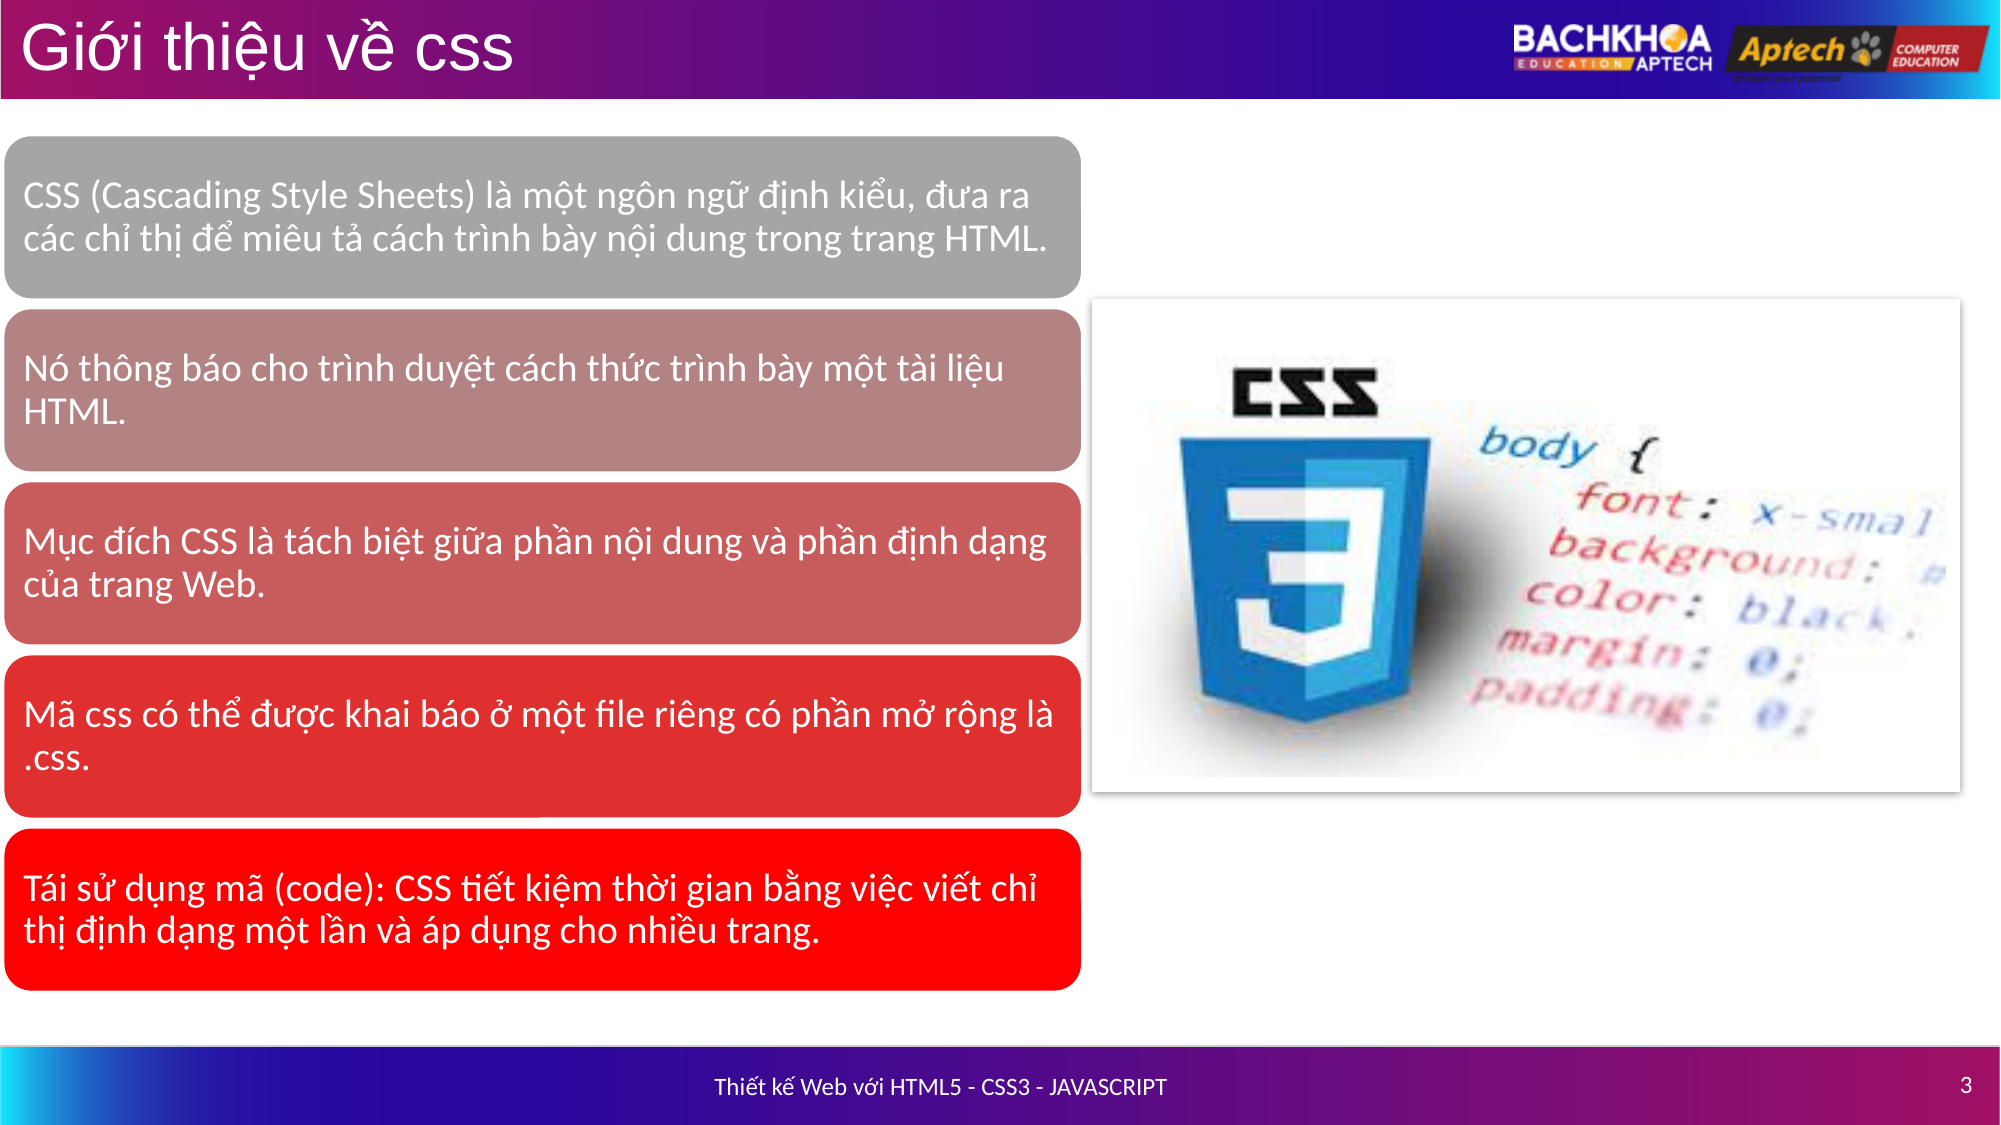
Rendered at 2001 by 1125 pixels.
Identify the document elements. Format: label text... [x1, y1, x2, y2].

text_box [3, 134, 1083, 992]
picture [0, 1045, 2000, 1125]
title Giới thiệu về css [4, 5, 1990, 93]
footer Thiết kế Web với HTML5 - CSS3 - JAVASCRIPT [17, 1055, 1865, 1116]
picture [0, 0, 2001, 99]
slide_number ‹#› [1877, 1053, 1988, 1114]
picture [1106, 312, 1946, 778]
